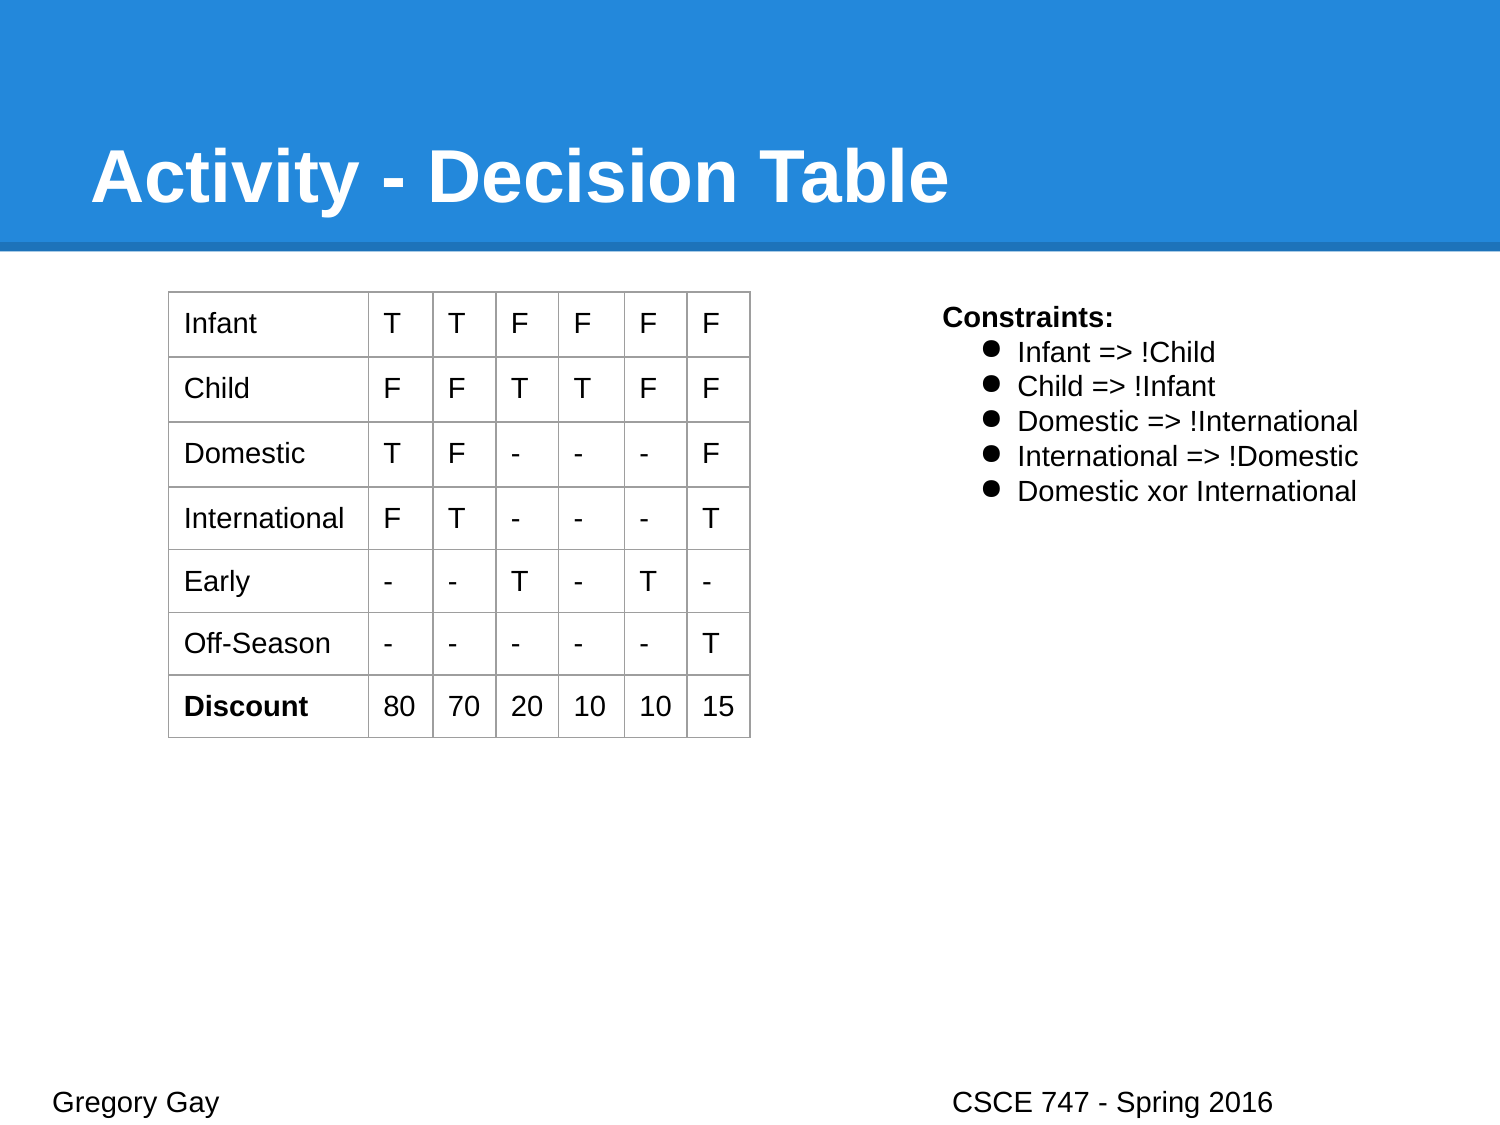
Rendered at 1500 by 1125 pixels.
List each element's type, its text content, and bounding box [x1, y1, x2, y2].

table_cell Off-Season [169, 613, 368, 674]
table_cell - [369, 550, 432, 612]
text_box Constraints: Infant => !Child Child => !Infant Domestic => !International International => !Domestic Domestic xor International [927, 282, 1390, 480]
table_header F [625, 293, 686, 356]
table_cell 80 [369, 676, 432, 737]
table_cell - [625, 423, 686, 486]
table_cell T [497, 550, 558, 612]
table_cell - [497, 613, 558, 674]
table_cell F [369, 488, 432, 549]
table_cell - [434, 613, 495, 674]
table_cell - [625, 488, 686, 549]
table_cell T [688, 488, 749, 549]
table_cell F [434, 358, 495, 421]
table_cell T [497, 358, 558, 421]
table_header F [688, 293, 749, 356]
table_cell F [625, 358, 686, 421]
table_cell - [559, 613, 624, 674]
table_cell F [688, 358, 749, 421]
table_cell - [559, 550, 624, 612]
table_cell 70 [434, 676, 495, 737]
table_cell 15 [688, 676, 749, 737]
table_cell T [559, 358, 624, 421]
table_cell - [559, 423, 624, 486]
table_header T [369, 293, 432, 356]
table_cell 10 [625, 676, 686, 737]
table_header F [497, 293, 558, 356]
table_cell - [369, 613, 432, 674]
table_cell - [688, 550, 749, 612]
table_cell - [434, 550, 495, 612]
table_cell Child [169, 358, 368, 421]
table_header T [434, 293, 495, 356]
title Activity - Decision Table [75, 45, 1425, 233]
table_cell T [688, 613, 749, 674]
table_cell F [434, 423, 495, 486]
table_cell F [369, 358, 432, 421]
table_cell - [559, 488, 624, 549]
table_cell T [625, 550, 686, 612]
table_cell T [434, 488, 495, 549]
table_cell Early [169, 550, 368, 612]
table_cell Domestic [169, 423, 368, 486]
table_header F [559, 293, 624, 356]
table_cell - [625, 613, 686, 674]
table_cell Discount [169, 676, 368, 737]
table_header Infant [169, 293, 368, 356]
table_cell - [497, 423, 558, 486]
table_cell International [169, 488, 368, 549]
table_cell F [688, 423, 749, 486]
text_box Gregory Gay CSCE 747 - Spring 2016 28 [37, 1068, 1463, 1114]
table_cell T [369, 423, 432, 486]
table_cell - [497, 488, 558, 549]
table_cell 10 [559, 676, 624, 737]
table_cell 20 [497, 676, 558, 737]
